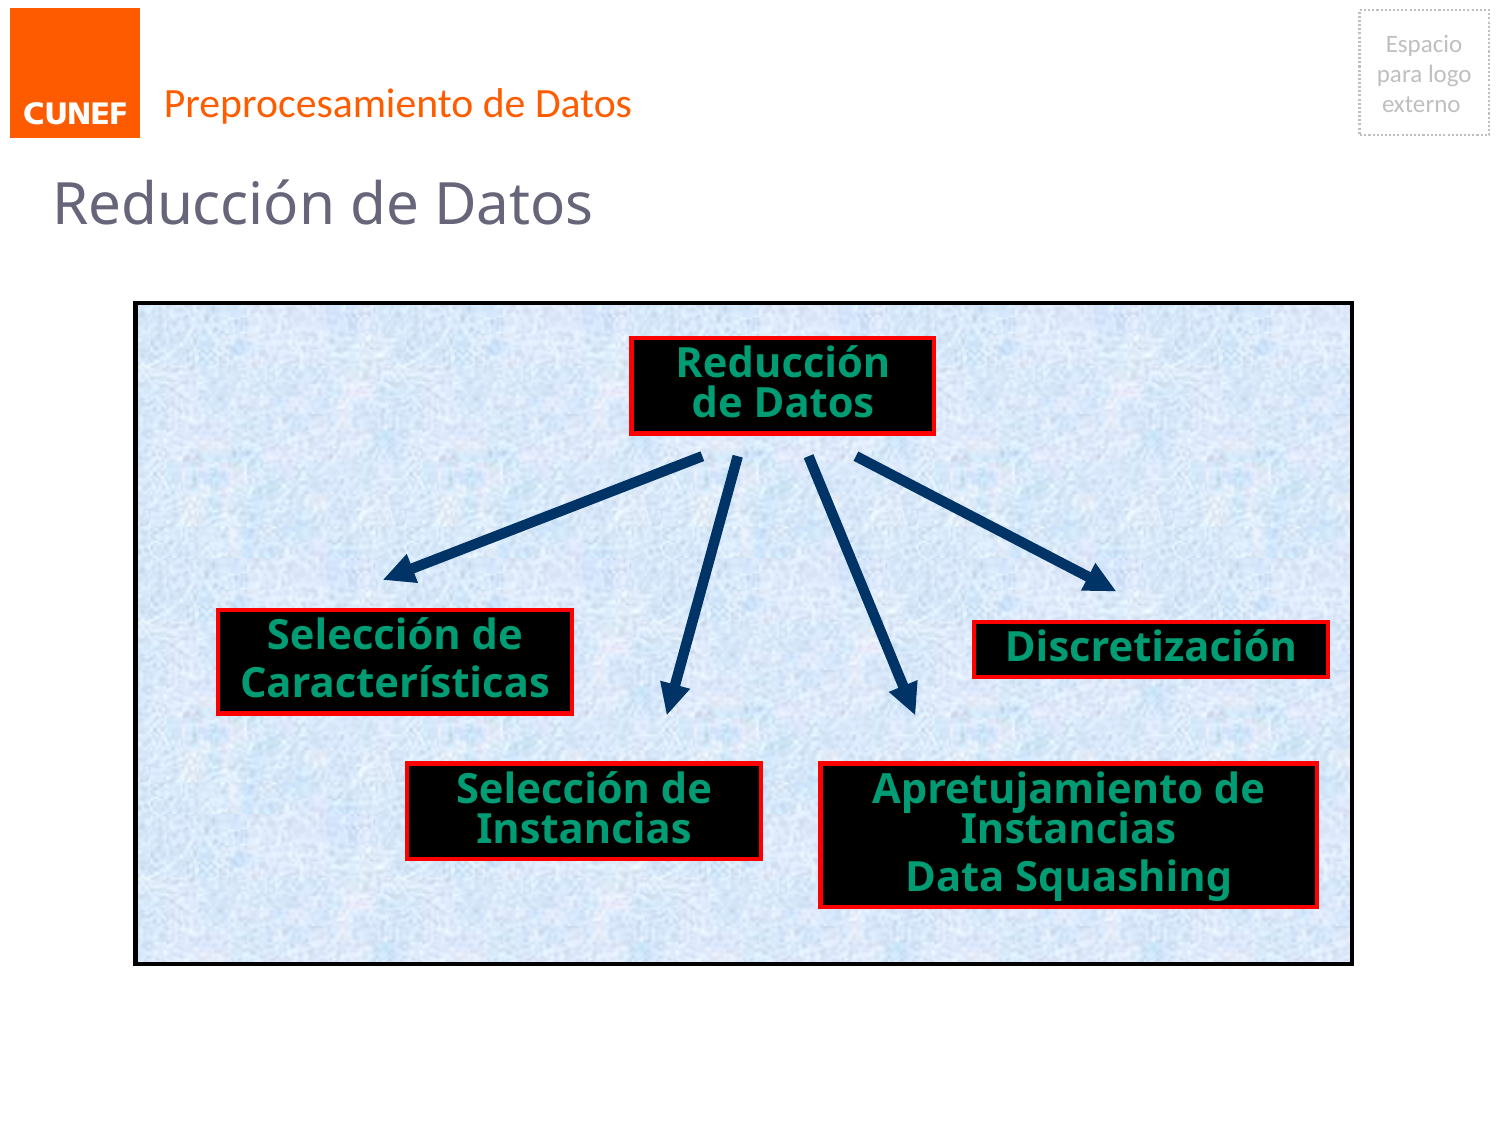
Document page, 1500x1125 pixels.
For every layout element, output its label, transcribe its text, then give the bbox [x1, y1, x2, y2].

text_box Selección de Características [217, 609, 573, 714]
text_box [135, 302, 1353, 964]
text_box [664, 456, 738, 715]
text_box [383, 456, 703, 581]
text_box [808, 456, 917, 715]
text_box Reducción de Datos [37, 172, 609, 244]
text_box Selección de Instancias [407, 763, 762, 859]
text_box [855, 456, 1116, 592]
title Preprocesamiento de Datos [149, 8, 1350, 134]
text_box Apretujamiento de Instancias Data Squashing [820, 763, 1317, 908]
text_box Reducción de Datos [631, 338, 935, 434]
text_box Discretización [973, 621, 1329, 677]
picture [10, 8, 140, 138]
